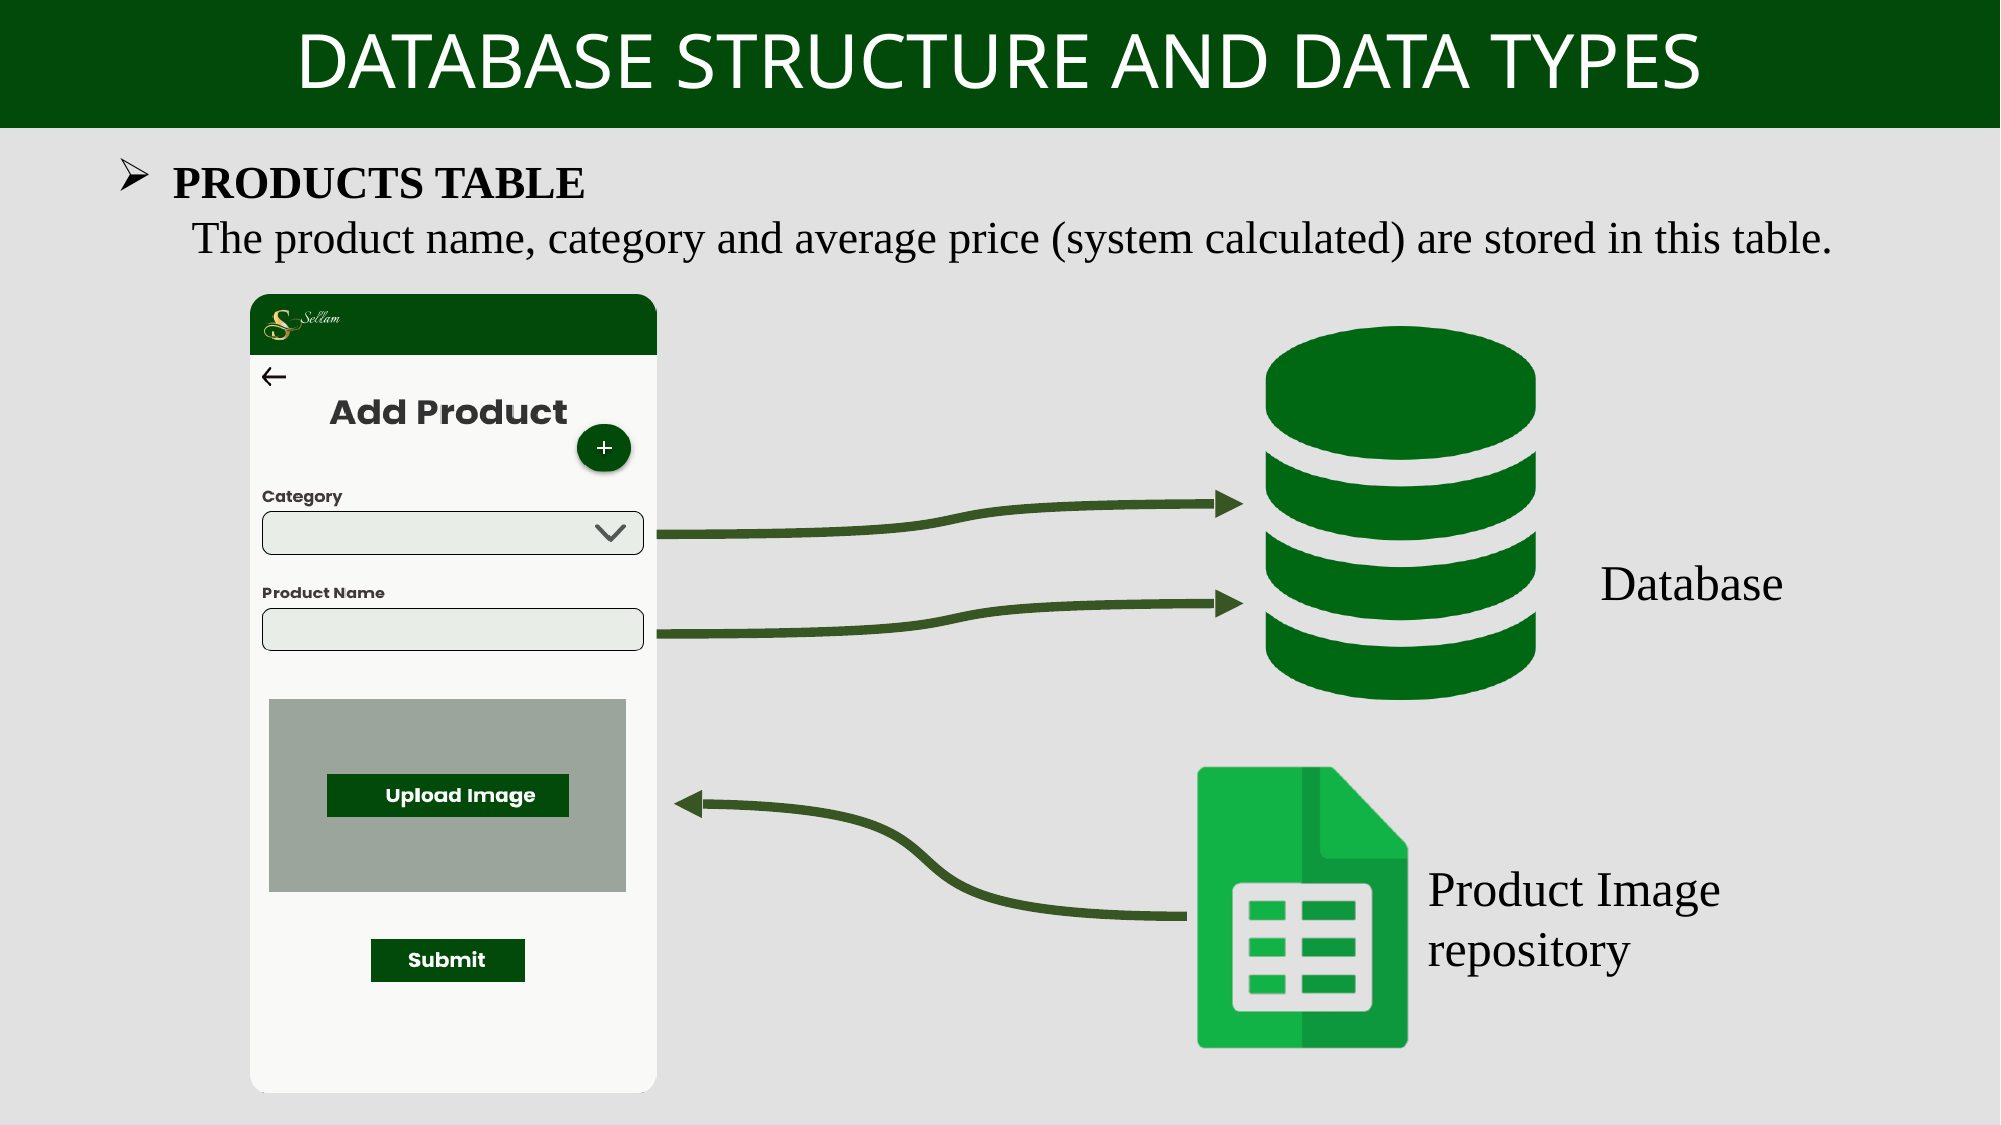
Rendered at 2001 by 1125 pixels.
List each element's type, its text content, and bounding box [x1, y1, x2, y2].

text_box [656, 603, 1244, 635]
text_box Product Image repository [1543, 848, 1794, 984]
text_box Database [1585, 542, 1799, 618]
text_box DATABASE STRUCTURE AND DATA TYPES [0, 0, 2000, 128]
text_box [673, 803, 1188, 917]
picture [0, 0, 2001, 1125]
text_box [656, 503, 1244, 535]
text_box PRODUCTS TABLE The product name, category and average price (system calculated) are stored in this table. [101, 145, 1946, 271]
